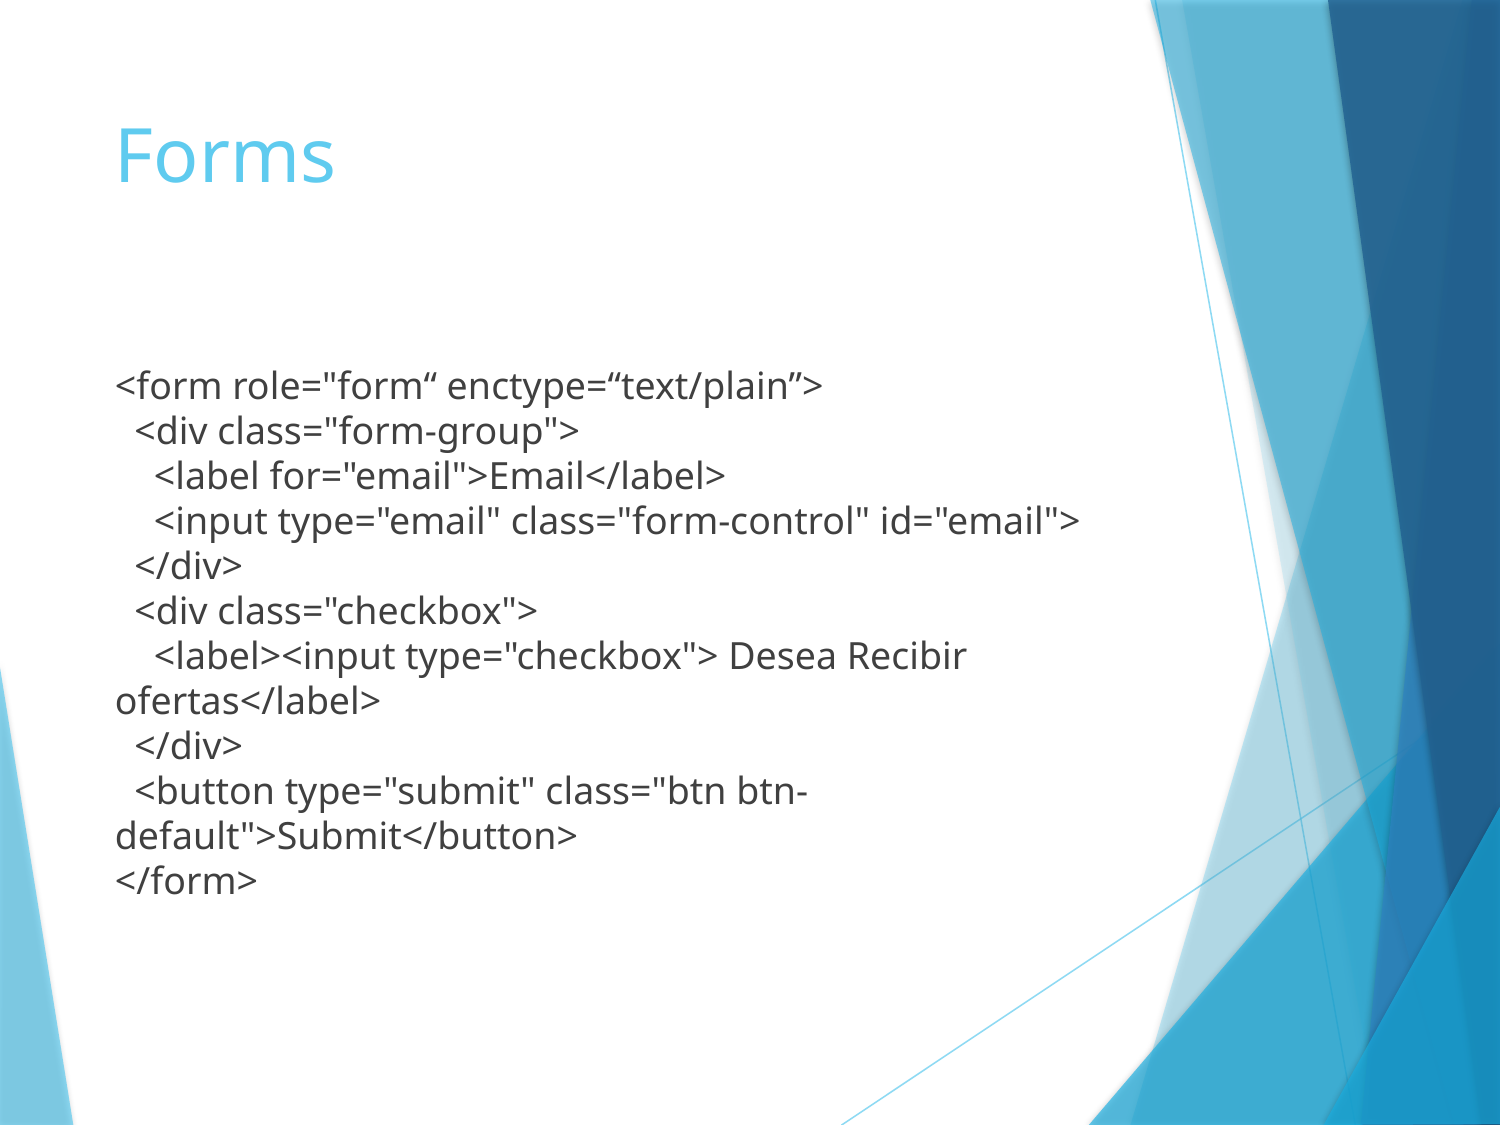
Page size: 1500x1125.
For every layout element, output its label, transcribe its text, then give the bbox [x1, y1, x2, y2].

list <form role="form“ enctype=“text/plain”> <div class="form-group"> <label for="email">Email</label> <input type="email" class="form-control" id="email"> </div> <div class="checkbox"> <label><input type="checkbox"> Desea Recibir ofertas</label> </div> <button type="submit" class="btn btn-default">Submit</button> </form> [99, 354, 1142, 992]
title Forms [99, 99, 1142, 317]
